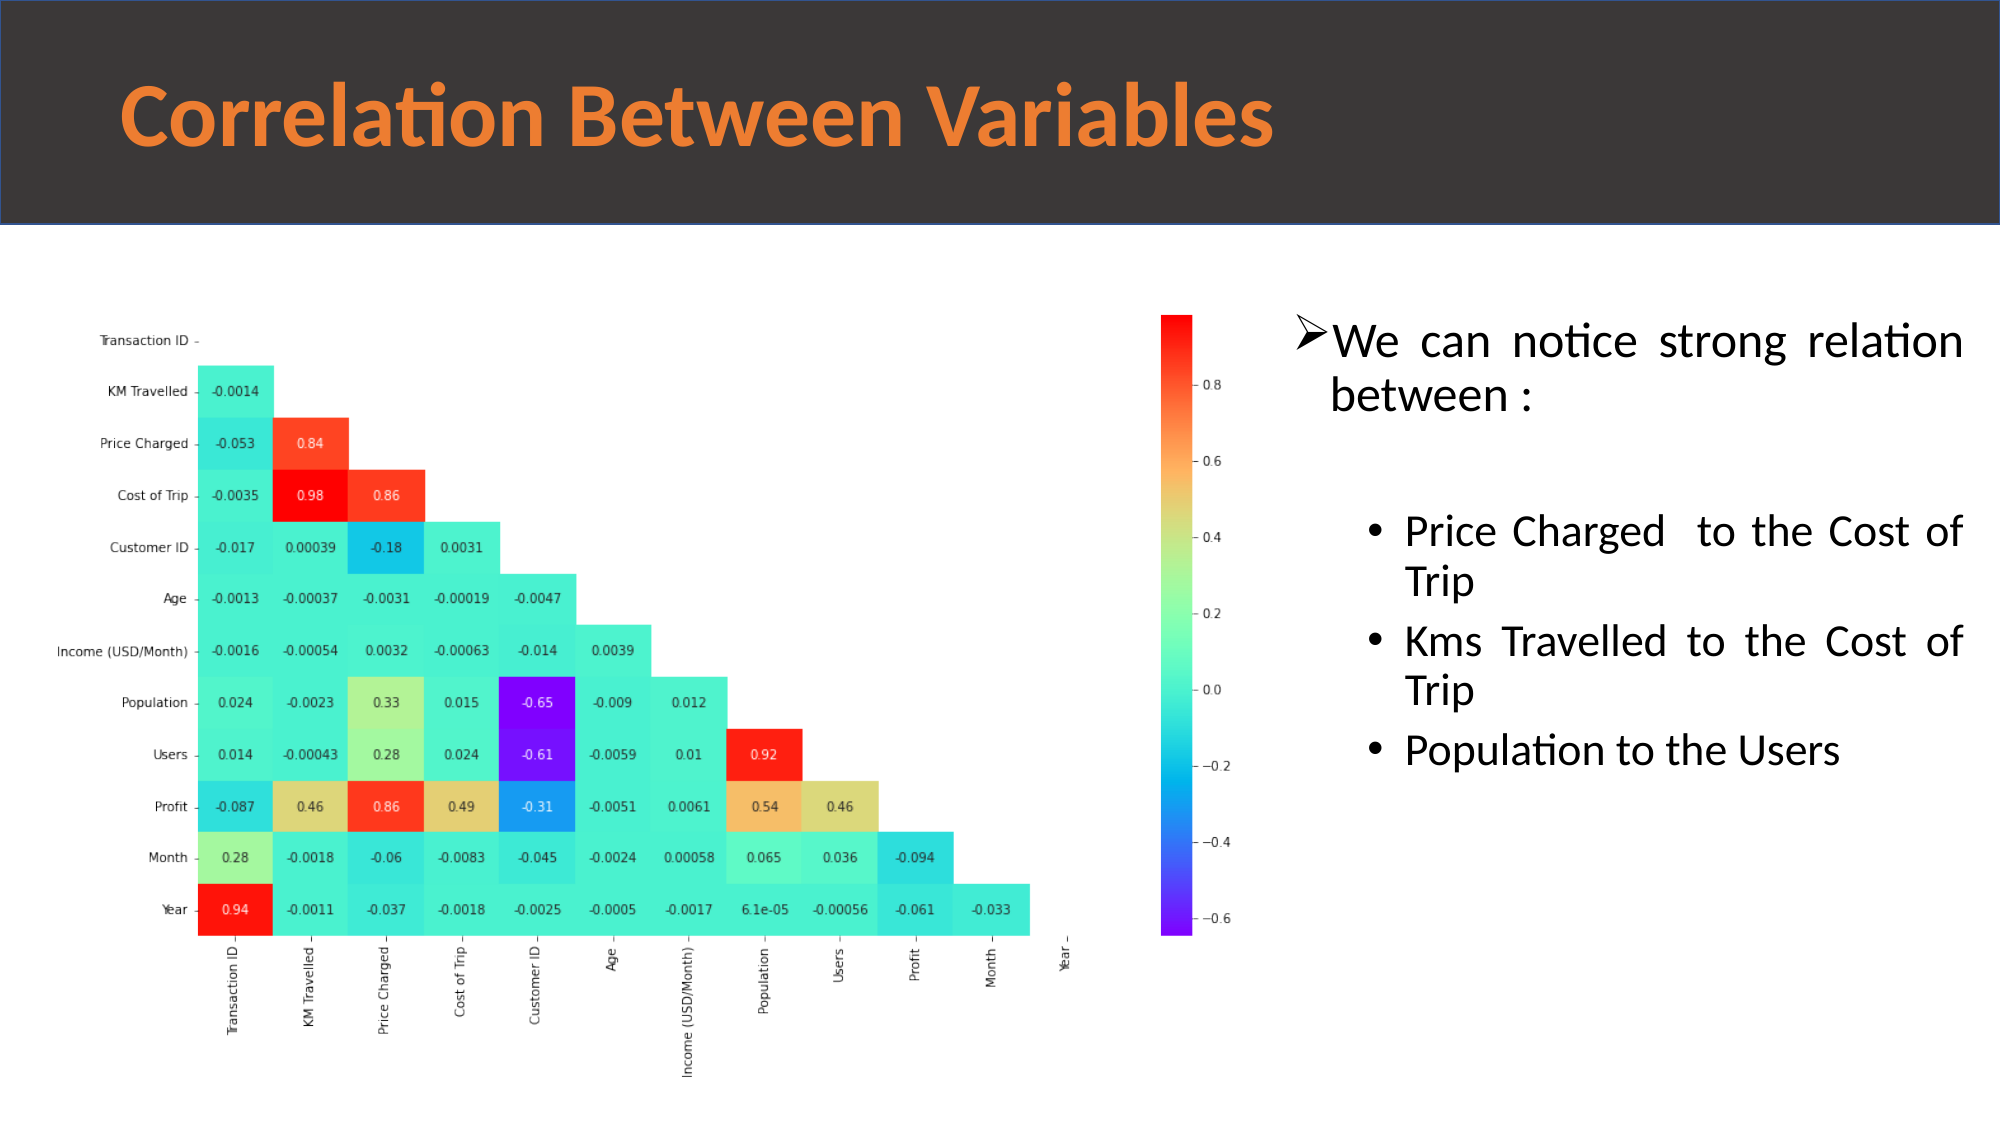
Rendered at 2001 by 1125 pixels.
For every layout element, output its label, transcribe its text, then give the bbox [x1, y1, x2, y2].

picture [48, 306, 1241, 1086]
list We can notice strong relation between : Price Charged to the Cost of Trip Kms Travelled to the Cost of Trip Population to the Users [1277, 306, 1980, 1014]
title Correlation Between Variables [105, 8, 1831, 226]
text_box [0, 0, 2000, 225]
